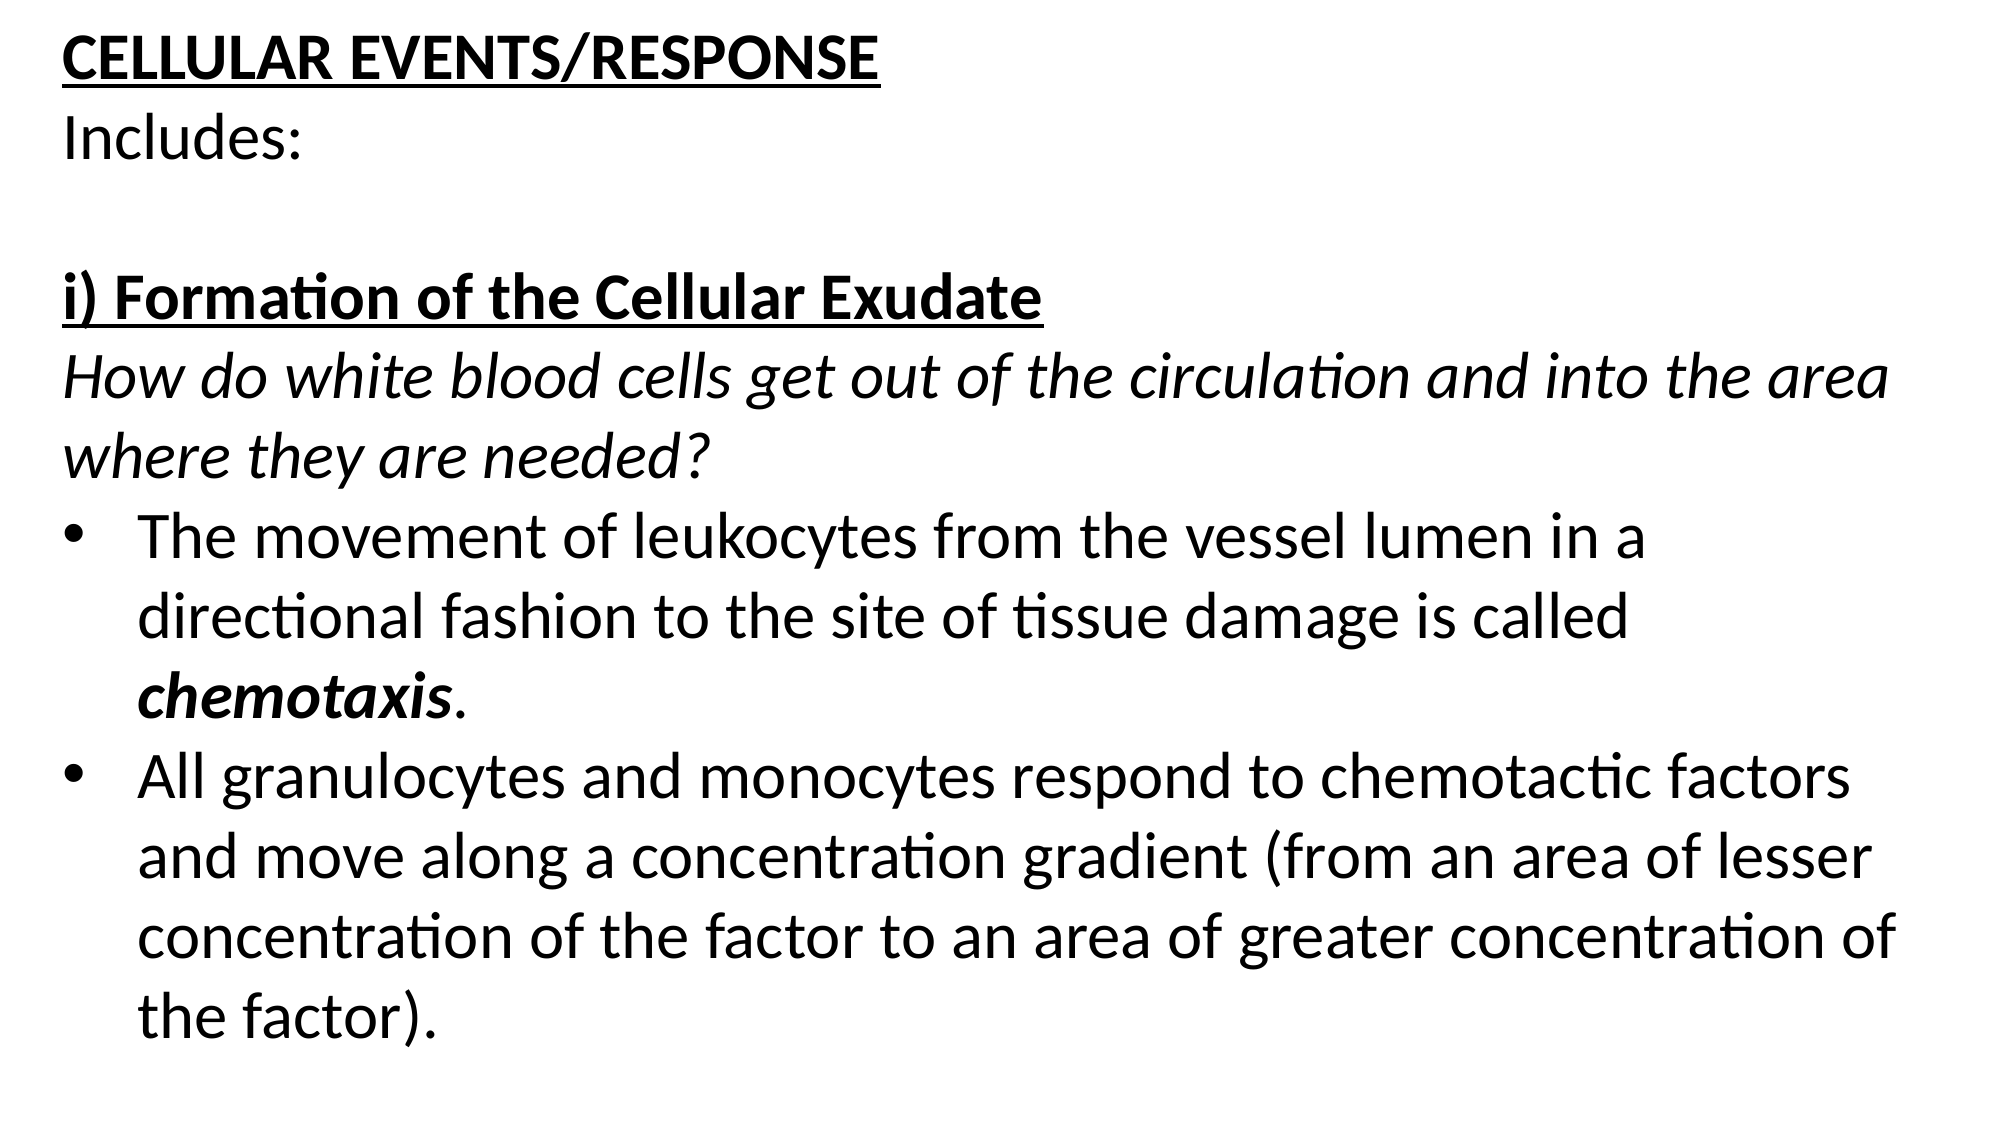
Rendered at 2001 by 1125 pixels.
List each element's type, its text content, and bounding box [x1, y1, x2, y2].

list CELLULAR EVENTS/RESPONSE Includes: i) Formation of the Cellular Exudate How do white blood cells get out of the circulation and into the area where they are needed? The movement of leukocytes from the vessel lumen in a directional fashion to the site of tissue damage is called chemotaxis. All granulocytes and monocytes respond to chemotactic factors and move along a concentration gradient (from an area of lesser concentration of the factor to an area of greater concentration of the factor). [62, 12, 1938, 1038]
